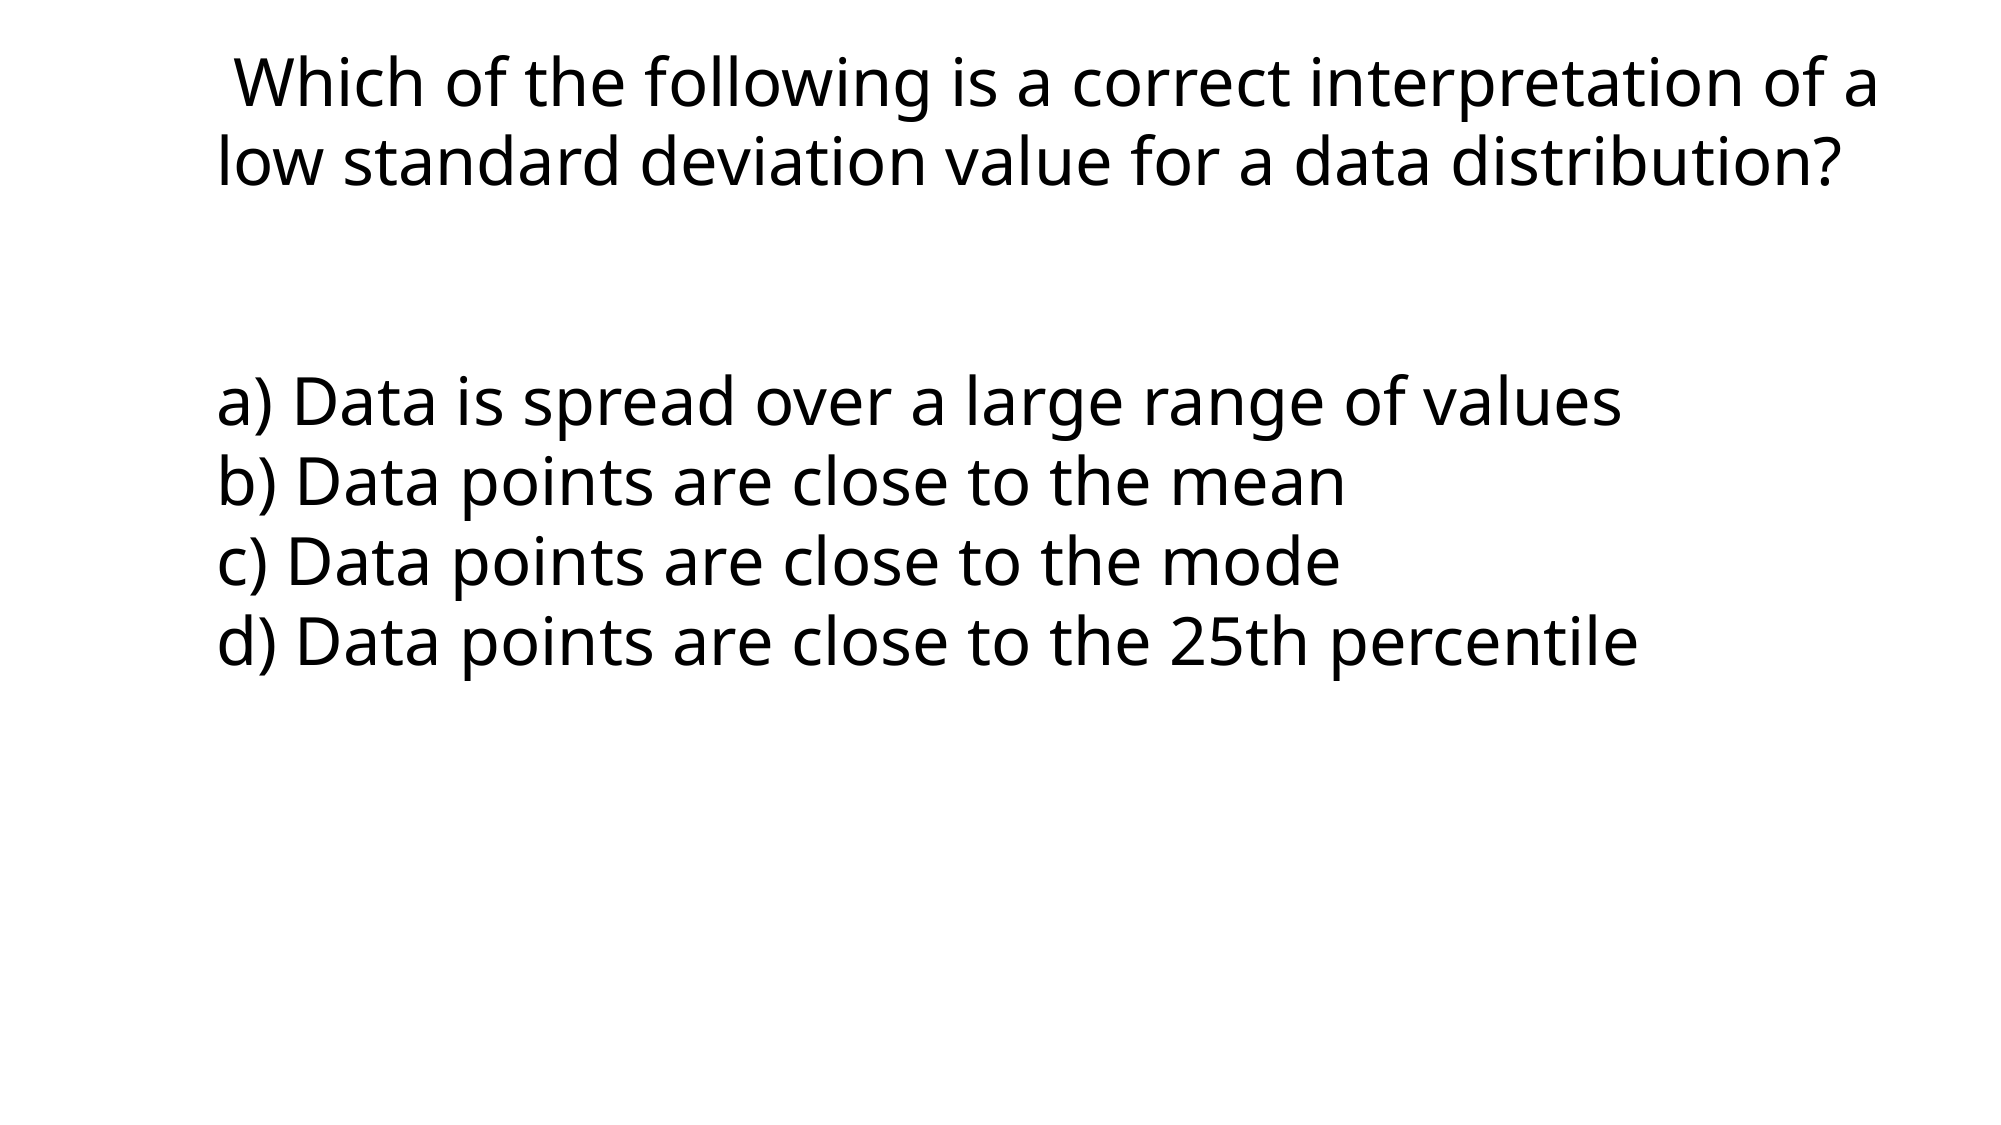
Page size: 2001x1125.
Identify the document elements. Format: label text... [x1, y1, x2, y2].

text_box Which of the following is a correct interpretation of a low standard deviation value for a data distribution? a) Data is spread over a large range of values b) Data points are close to the mean c) Data points are close to the mode d) Data points are close to the 25th percentile [201, 31, 1911, 687]
